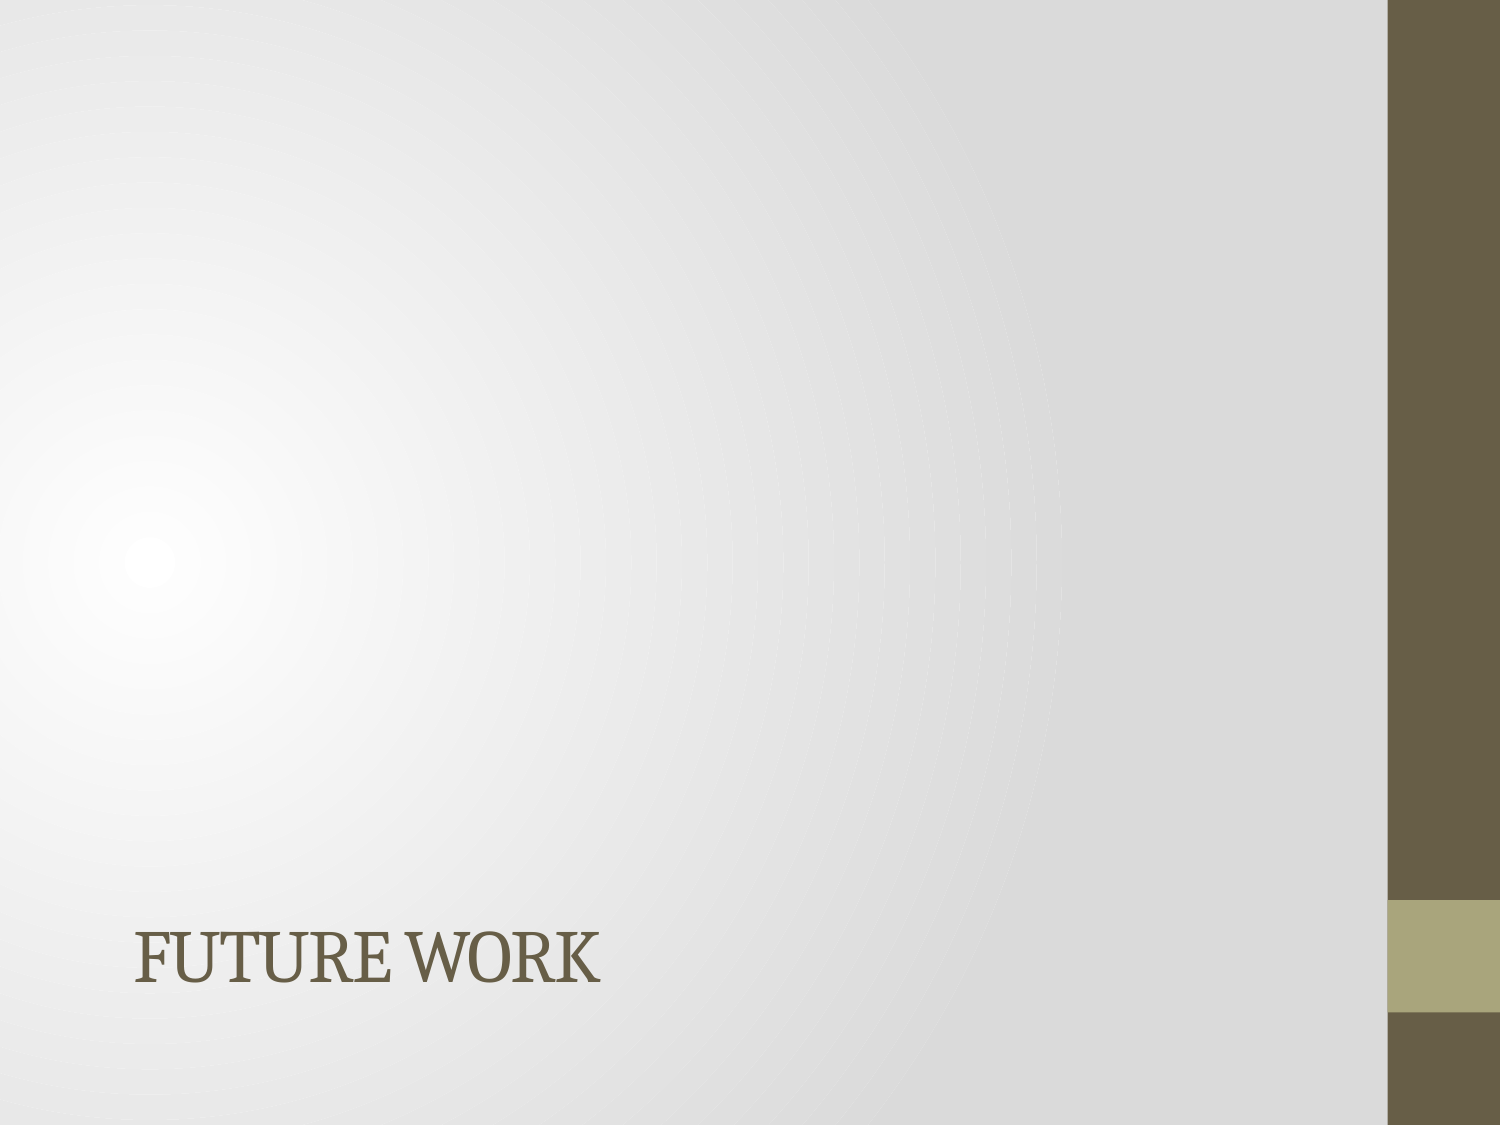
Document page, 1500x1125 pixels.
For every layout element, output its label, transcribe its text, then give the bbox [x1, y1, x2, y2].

title Future Work [118, 900, 1375, 1092]
